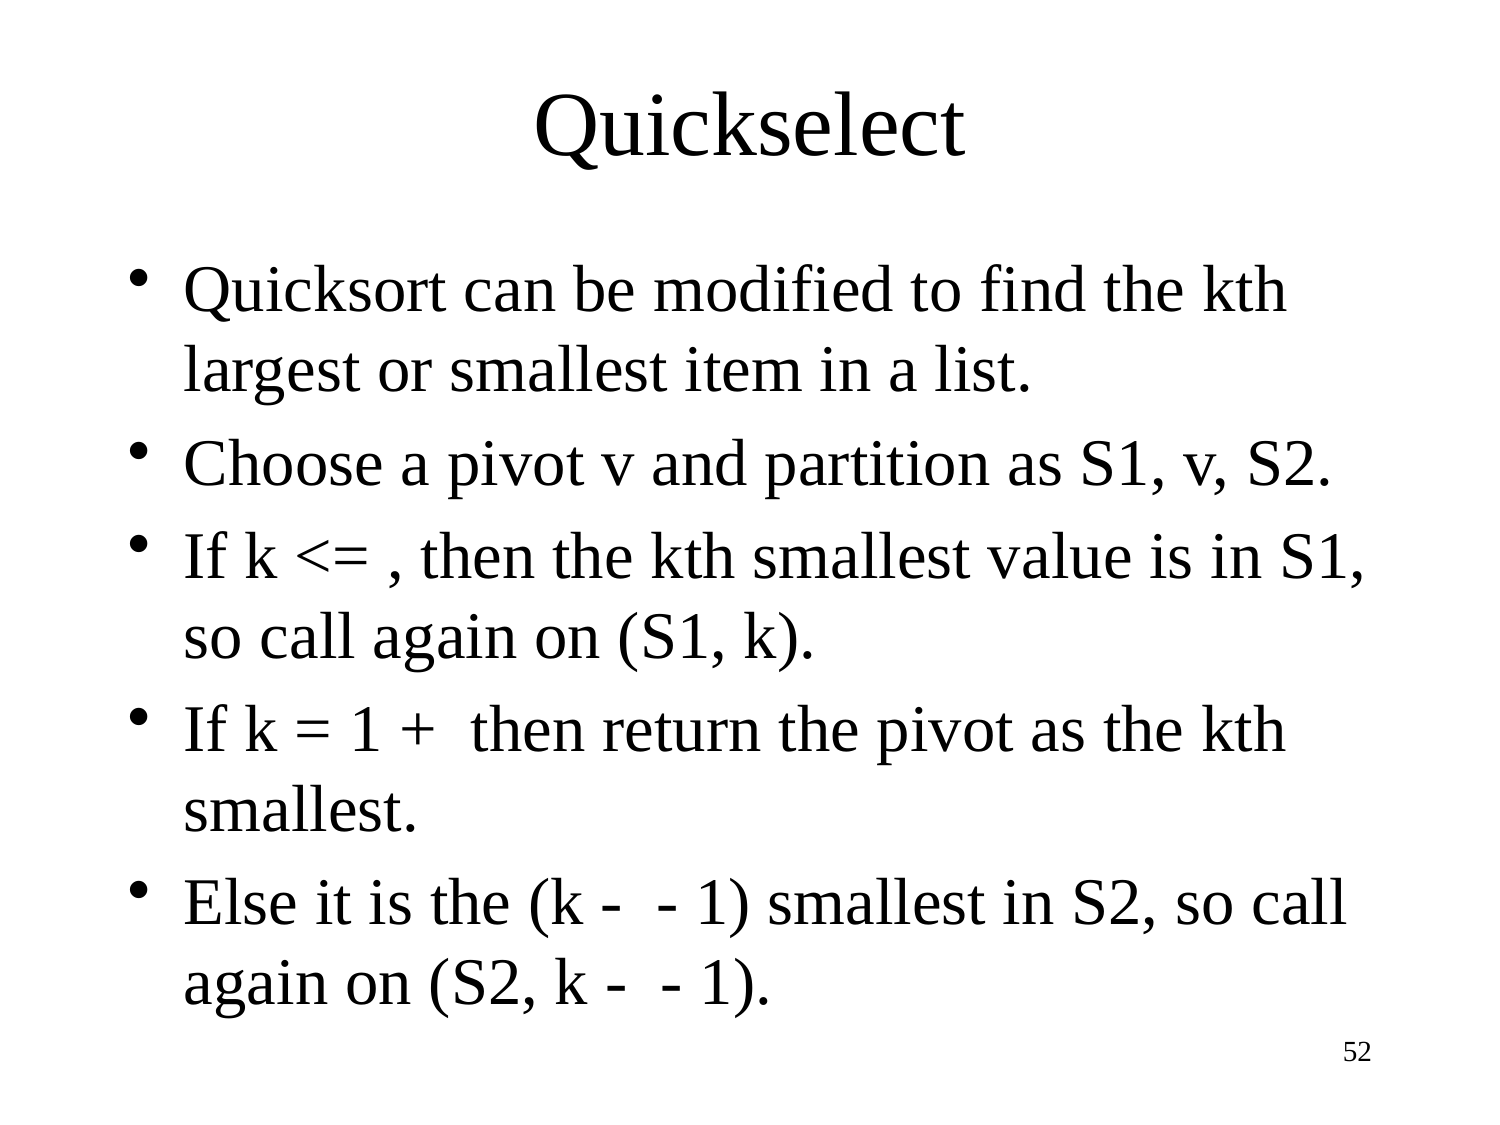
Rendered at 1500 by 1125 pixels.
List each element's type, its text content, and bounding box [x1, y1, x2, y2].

title Quickselect [112, 24, 1388, 213]
slide_number 52 [1124, 1024, 1388, 1101]
